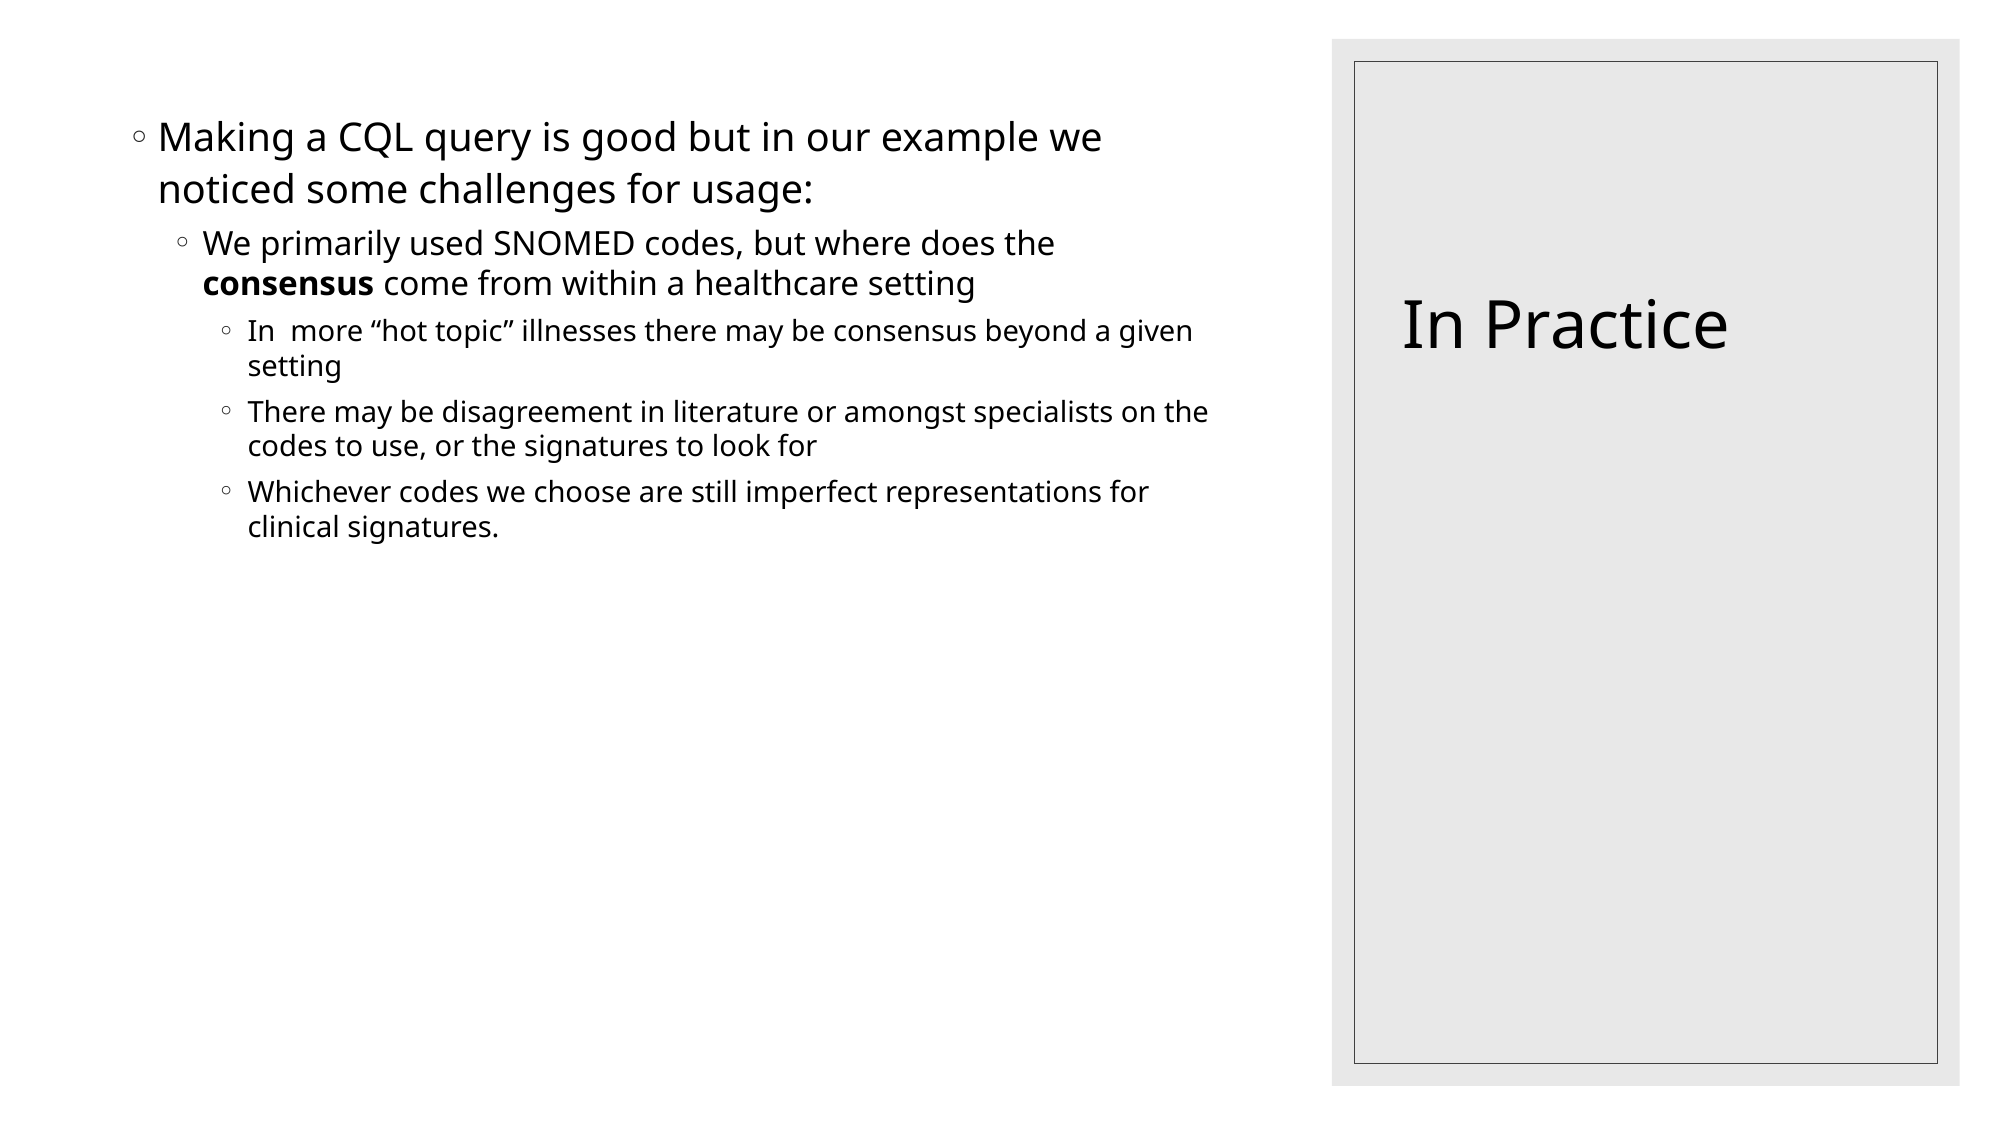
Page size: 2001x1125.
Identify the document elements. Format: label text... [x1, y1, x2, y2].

title In Practice [1387, 99, 1907, 370]
list Making a CQL query is good but in our example we noticed some challenges for usage: We primarily used SNOMED codes, but where does the consensus come from within a healthcare setting In more “hot topic” illnesses there may be consensus beyond a given setting There may be disagreement in literature or amongst specialists on the codes to use, or the signatures to look for Whichever codes we choose are still imperfect representations for clinical signatures. [112, 99, 1238, 975]
